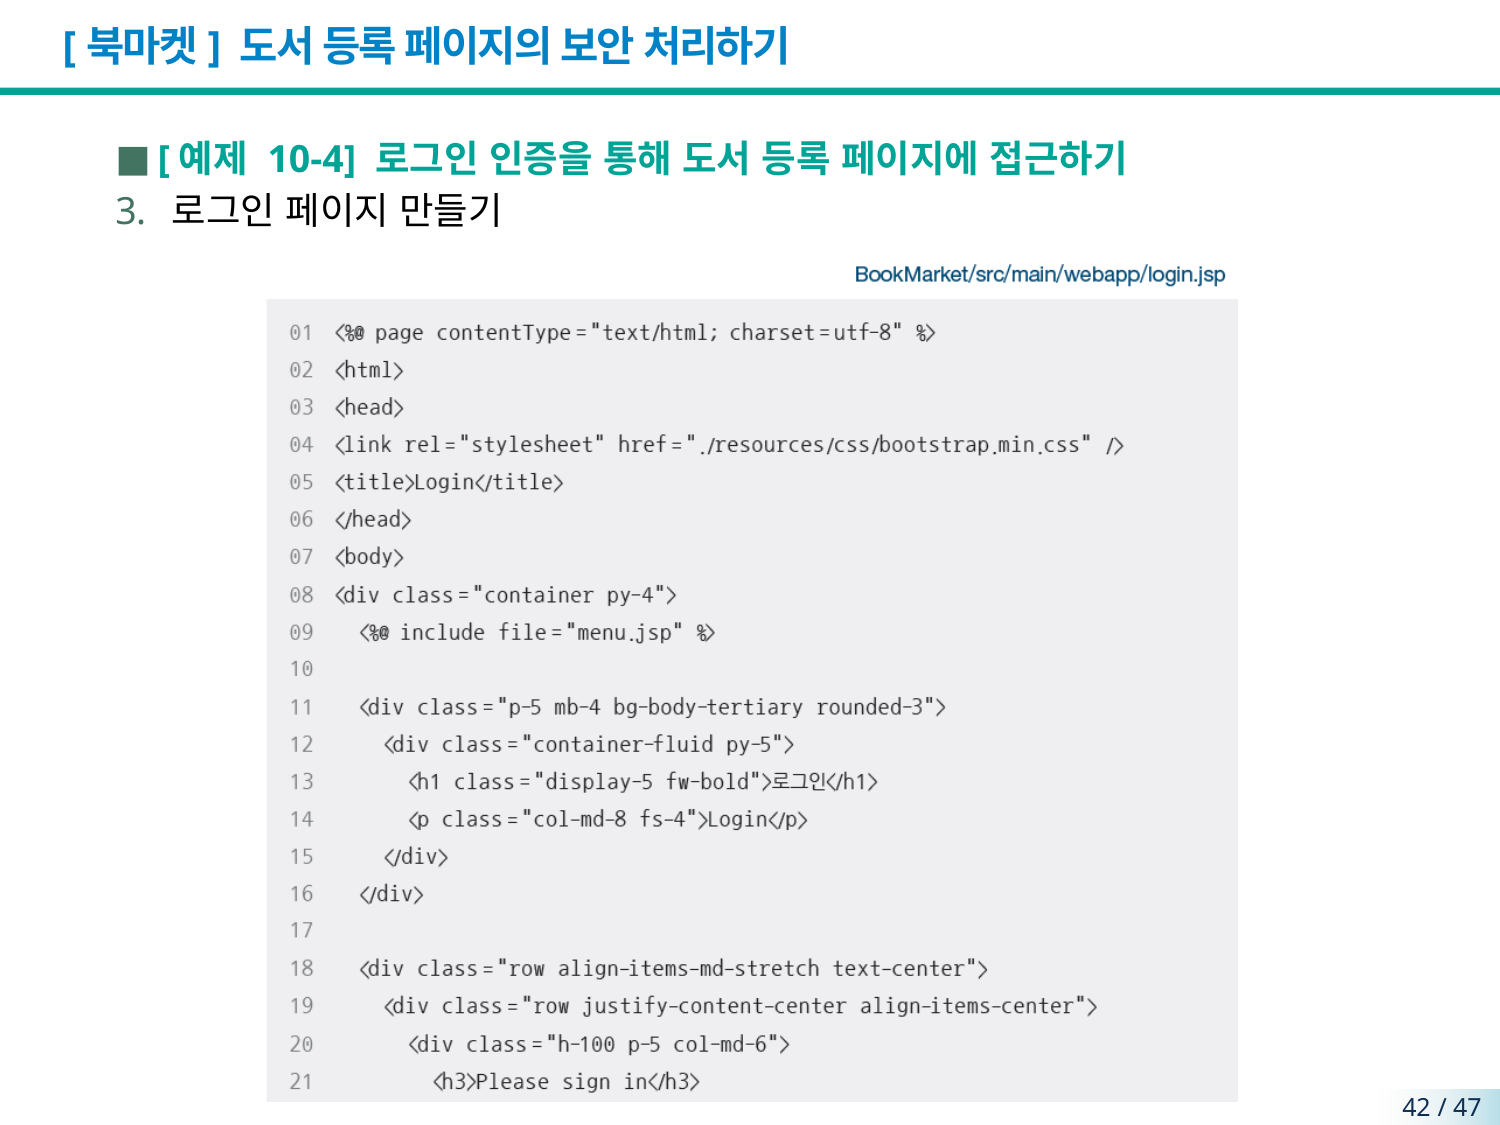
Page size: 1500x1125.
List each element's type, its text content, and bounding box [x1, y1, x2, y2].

title [북마켓] 도서 등록 페이지의 보안 처리하기 [47, 5, 1325, 84]
list [예제 10-4] 로그인 인증을 통해 도서 등록 페이지에 접근하기 로그인 페이지 만들기 [100, 127, 1459, 1050]
picture [262, 255, 1238, 1102]
